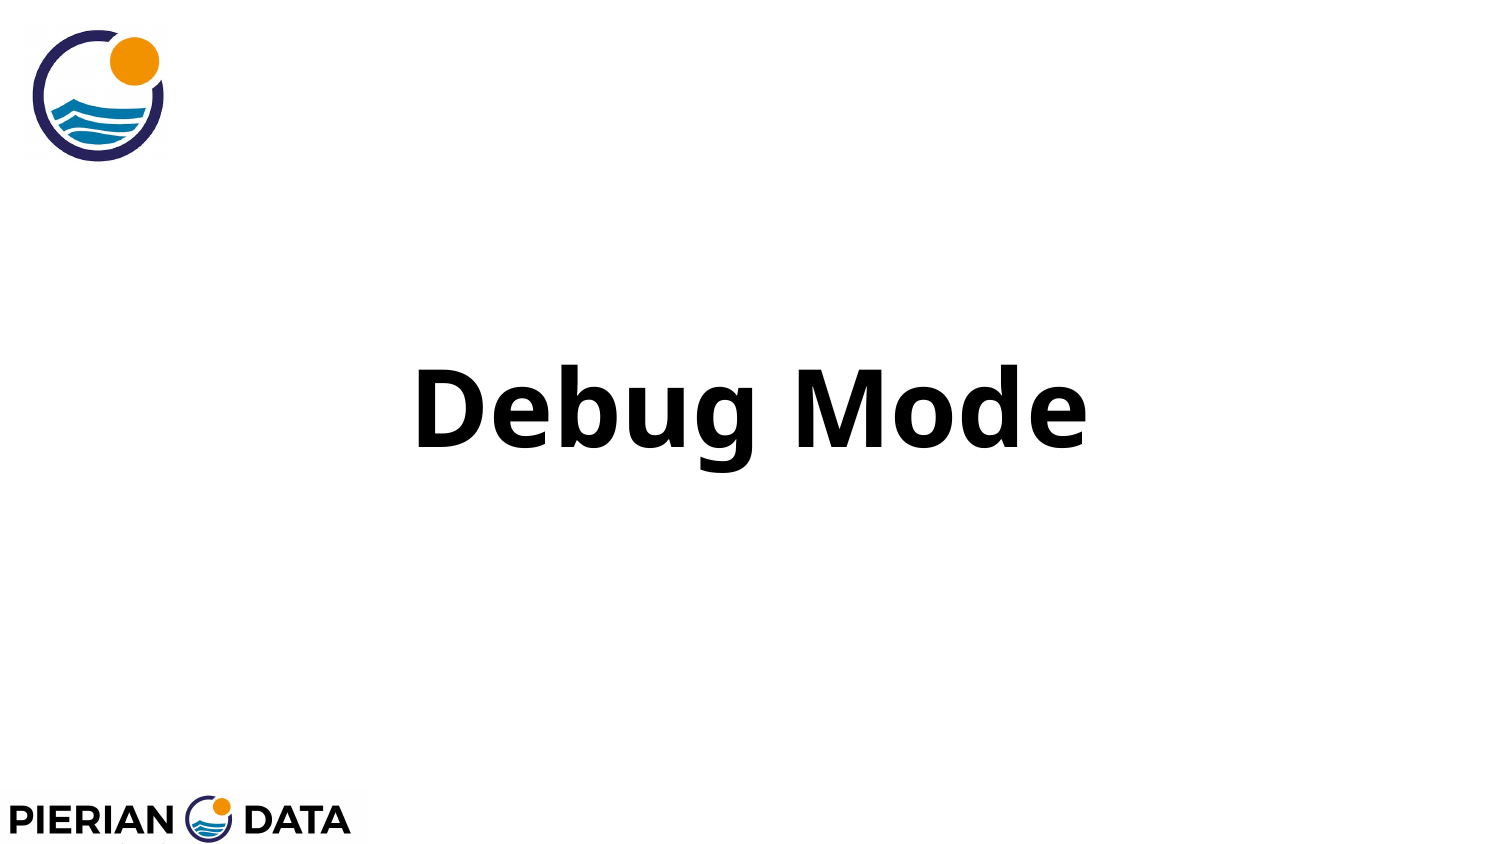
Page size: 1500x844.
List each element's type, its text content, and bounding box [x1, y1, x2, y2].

title Debug Mode [51, 253, 1449, 484]
picture [24, 24, 172, 167]
picture [0, 787, 368, 844]
